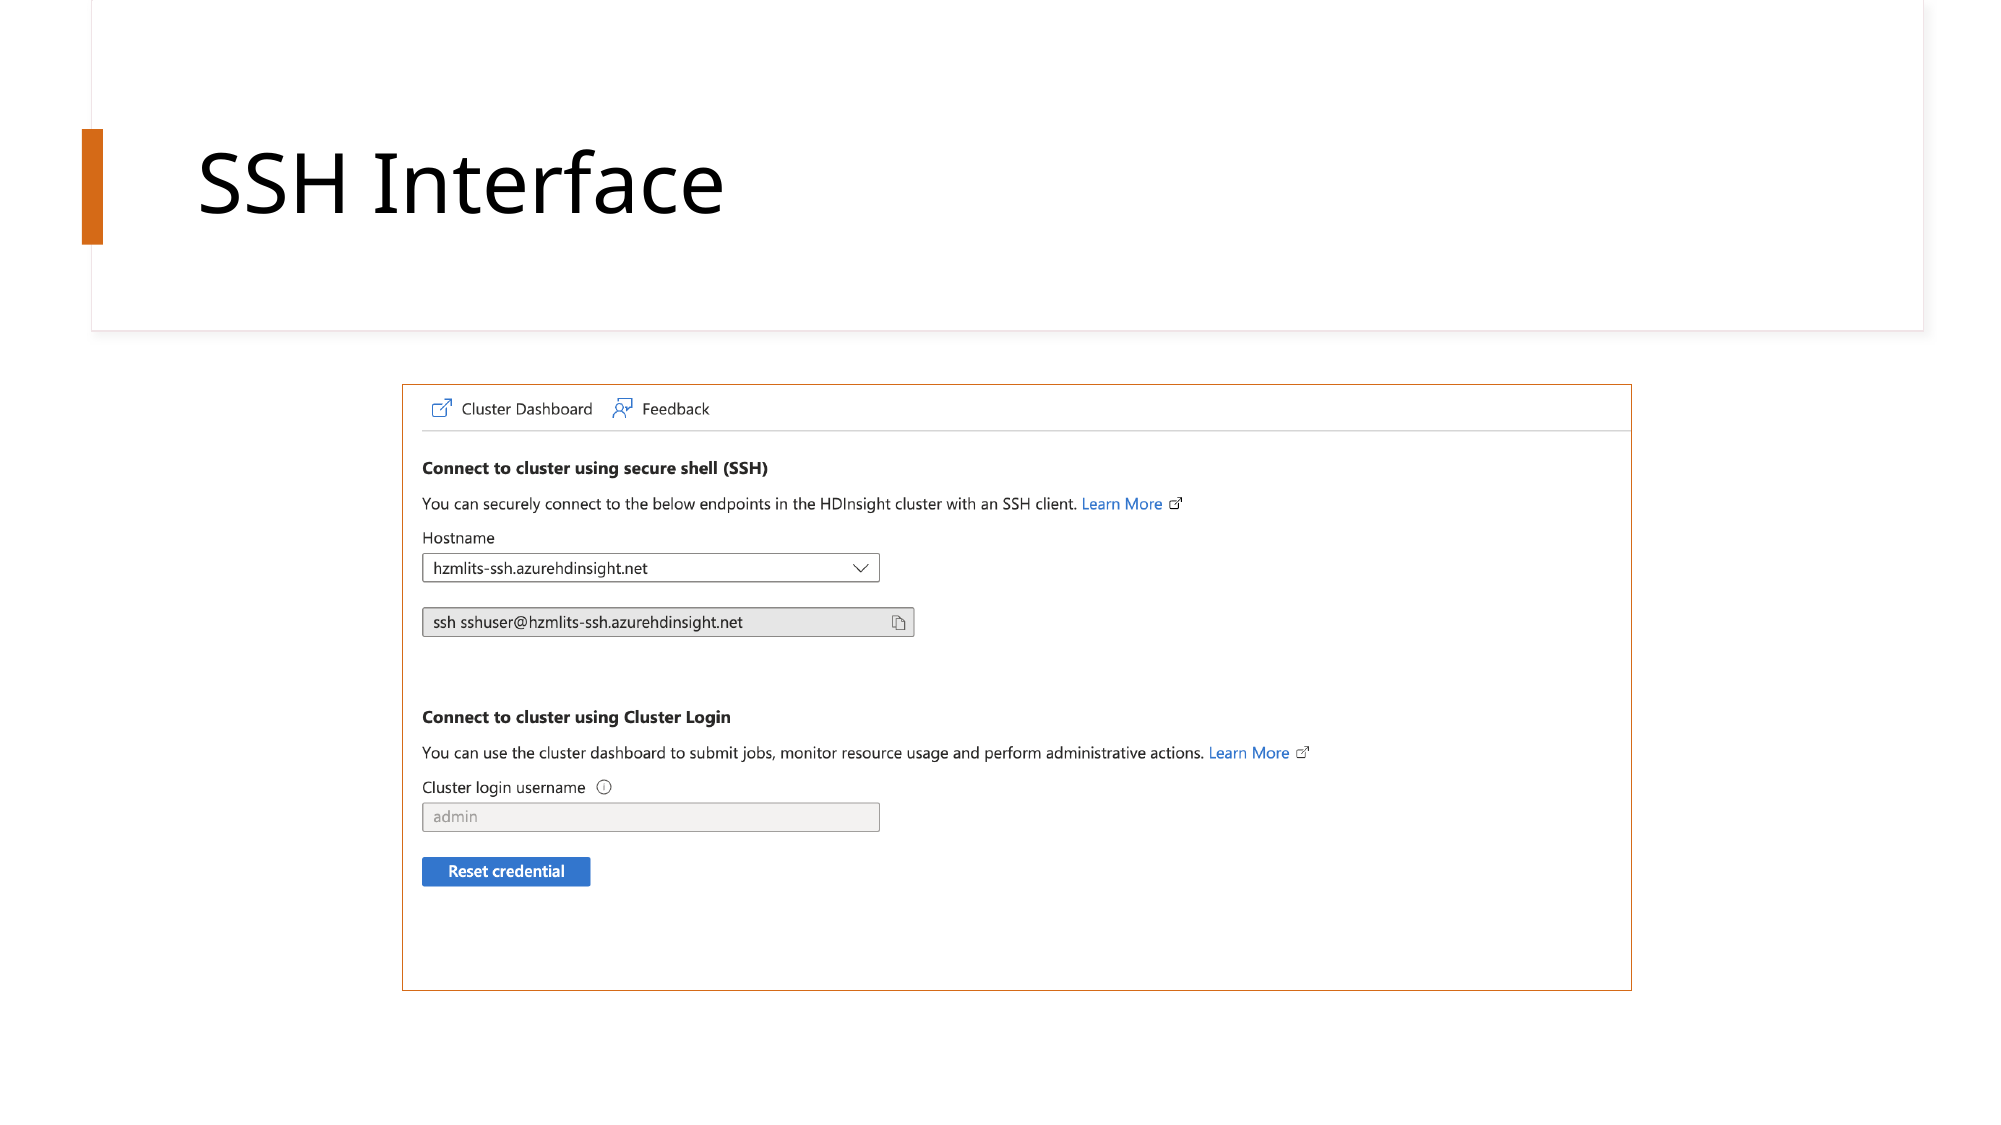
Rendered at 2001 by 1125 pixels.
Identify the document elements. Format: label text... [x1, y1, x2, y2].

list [402, 384, 1632, 991]
title SSH Interface [183, 90, 1851, 284]
